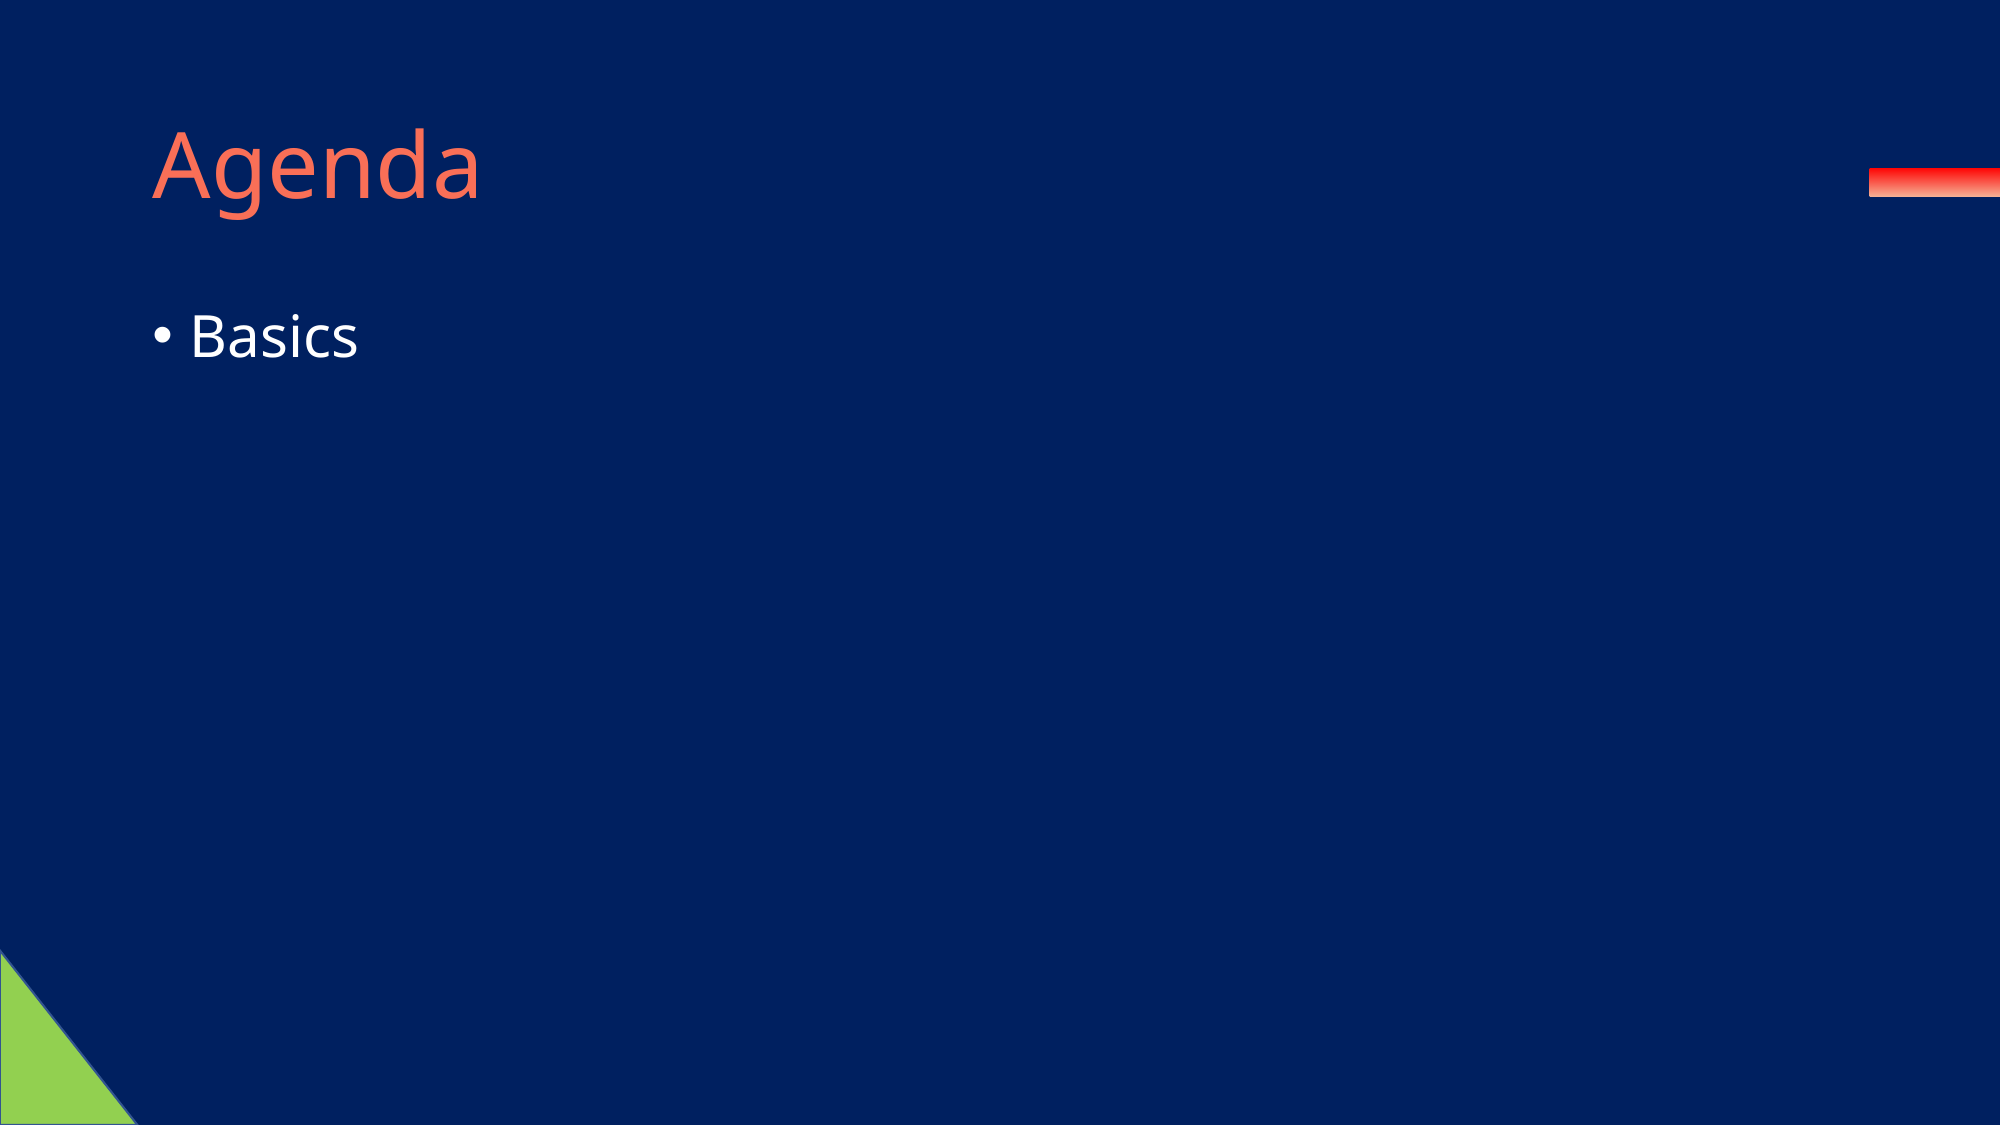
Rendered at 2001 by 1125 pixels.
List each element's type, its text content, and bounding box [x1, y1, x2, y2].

list Basics [137, 299, 1863, 1014]
title Agenda [137, 59, 1863, 278]
